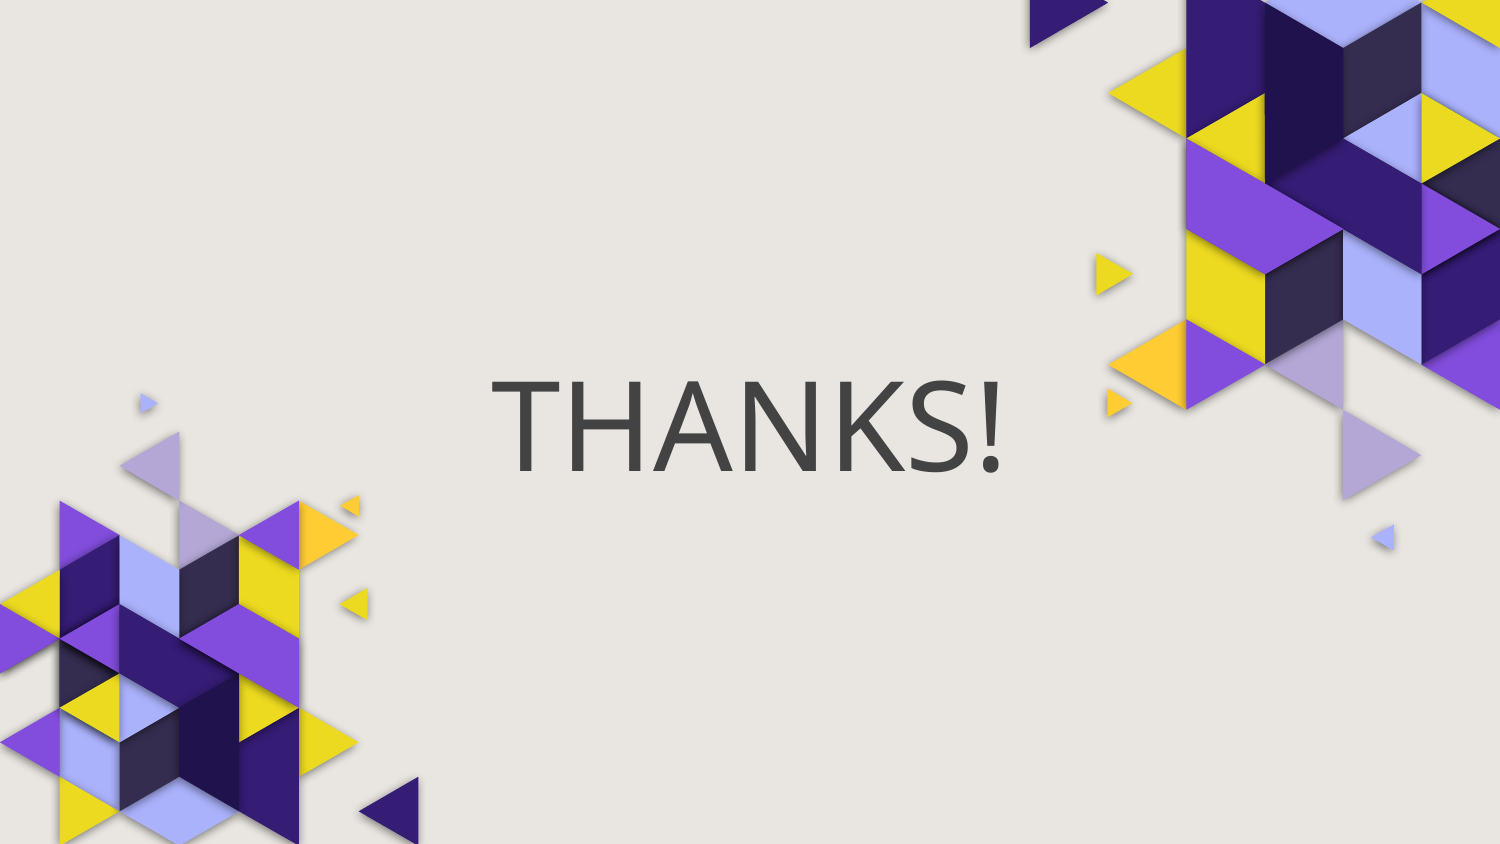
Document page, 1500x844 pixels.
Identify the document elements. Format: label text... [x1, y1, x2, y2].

title THANKS! [294, 253, 1206, 591]
